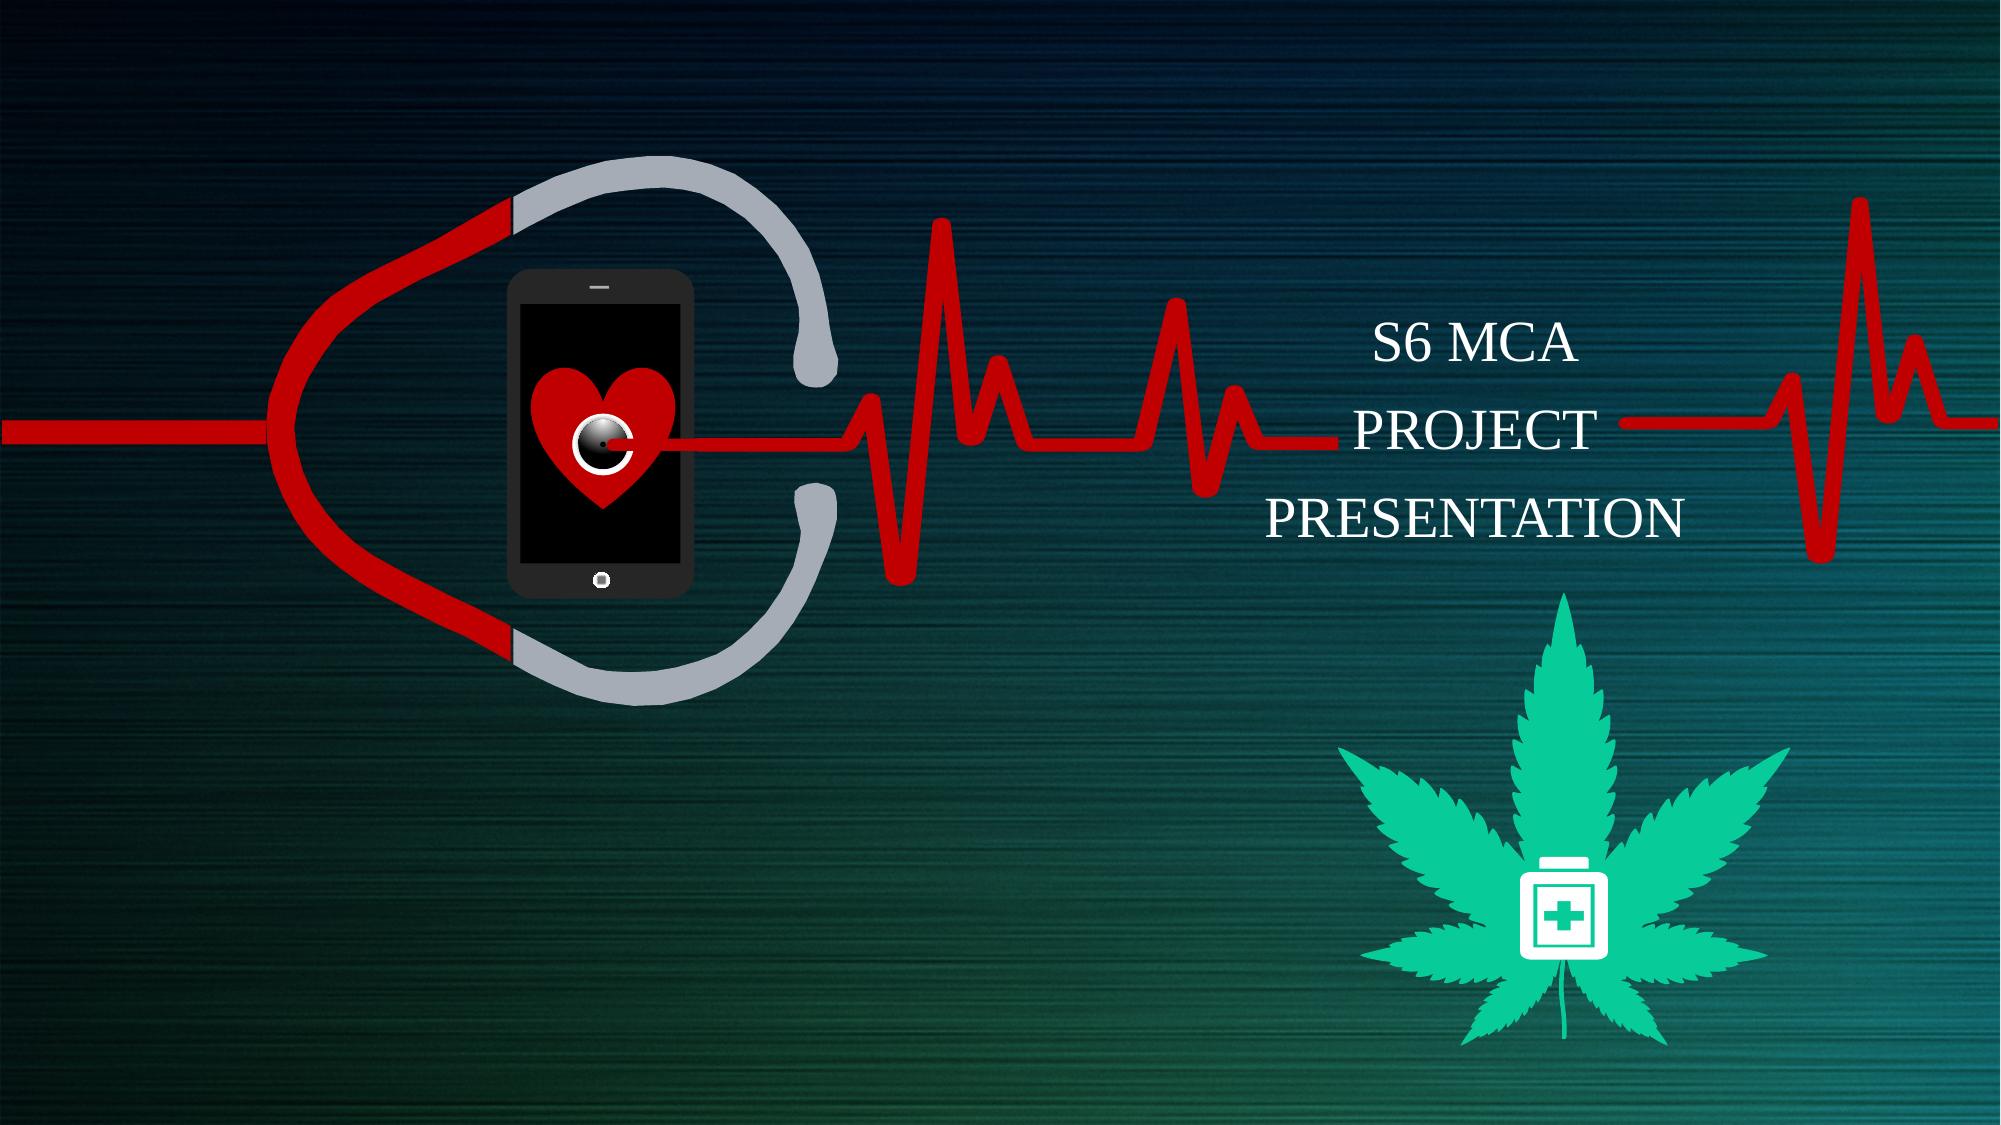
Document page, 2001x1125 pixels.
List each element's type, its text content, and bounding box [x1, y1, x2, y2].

text_box [513, 156, 839, 388]
subtitle S6 MCA PROJECT PRESENTATION [1235, 304, 1716, 620]
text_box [572, 413, 634, 476]
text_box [1337, 592, 1791, 1046]
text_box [506, 268, 695, 599]
picture [0, 0, 2001, 1125]
text_box [513, 482, 837, 706]
text_box [1618, 197, 1999, 564]
text_box [697, 218, 1338, 586]
text_box [266, 197, 511, 662]
text_box [1, 419, 267, 445]
